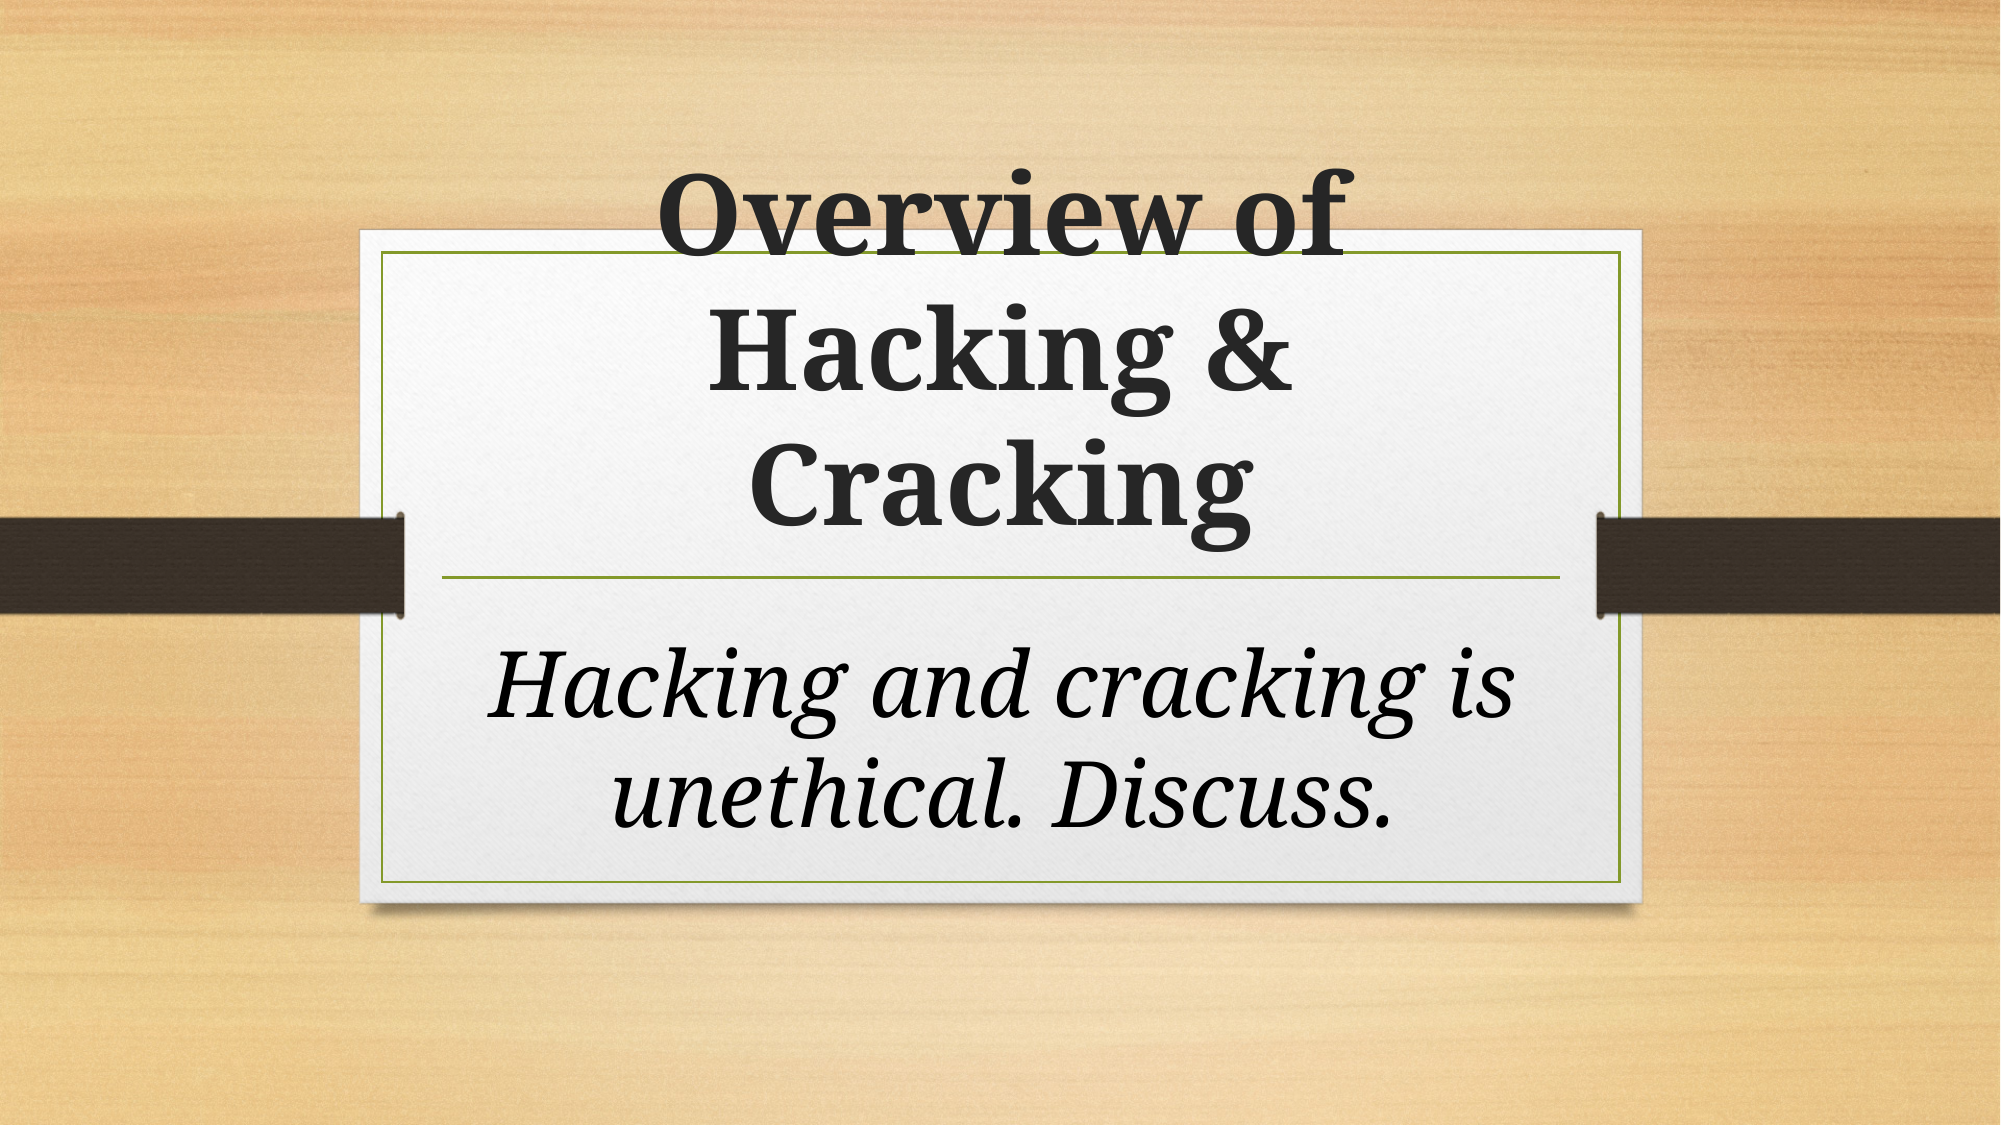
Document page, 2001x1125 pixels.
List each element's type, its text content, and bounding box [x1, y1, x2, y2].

subtitle Hacking and cracking is unethical. Discuss. [419, 618, 1589, 861]
title Overview of Hacking & Cracking [441, 306, 1560, 556]
picture [0, 0, 2001, 1125]
